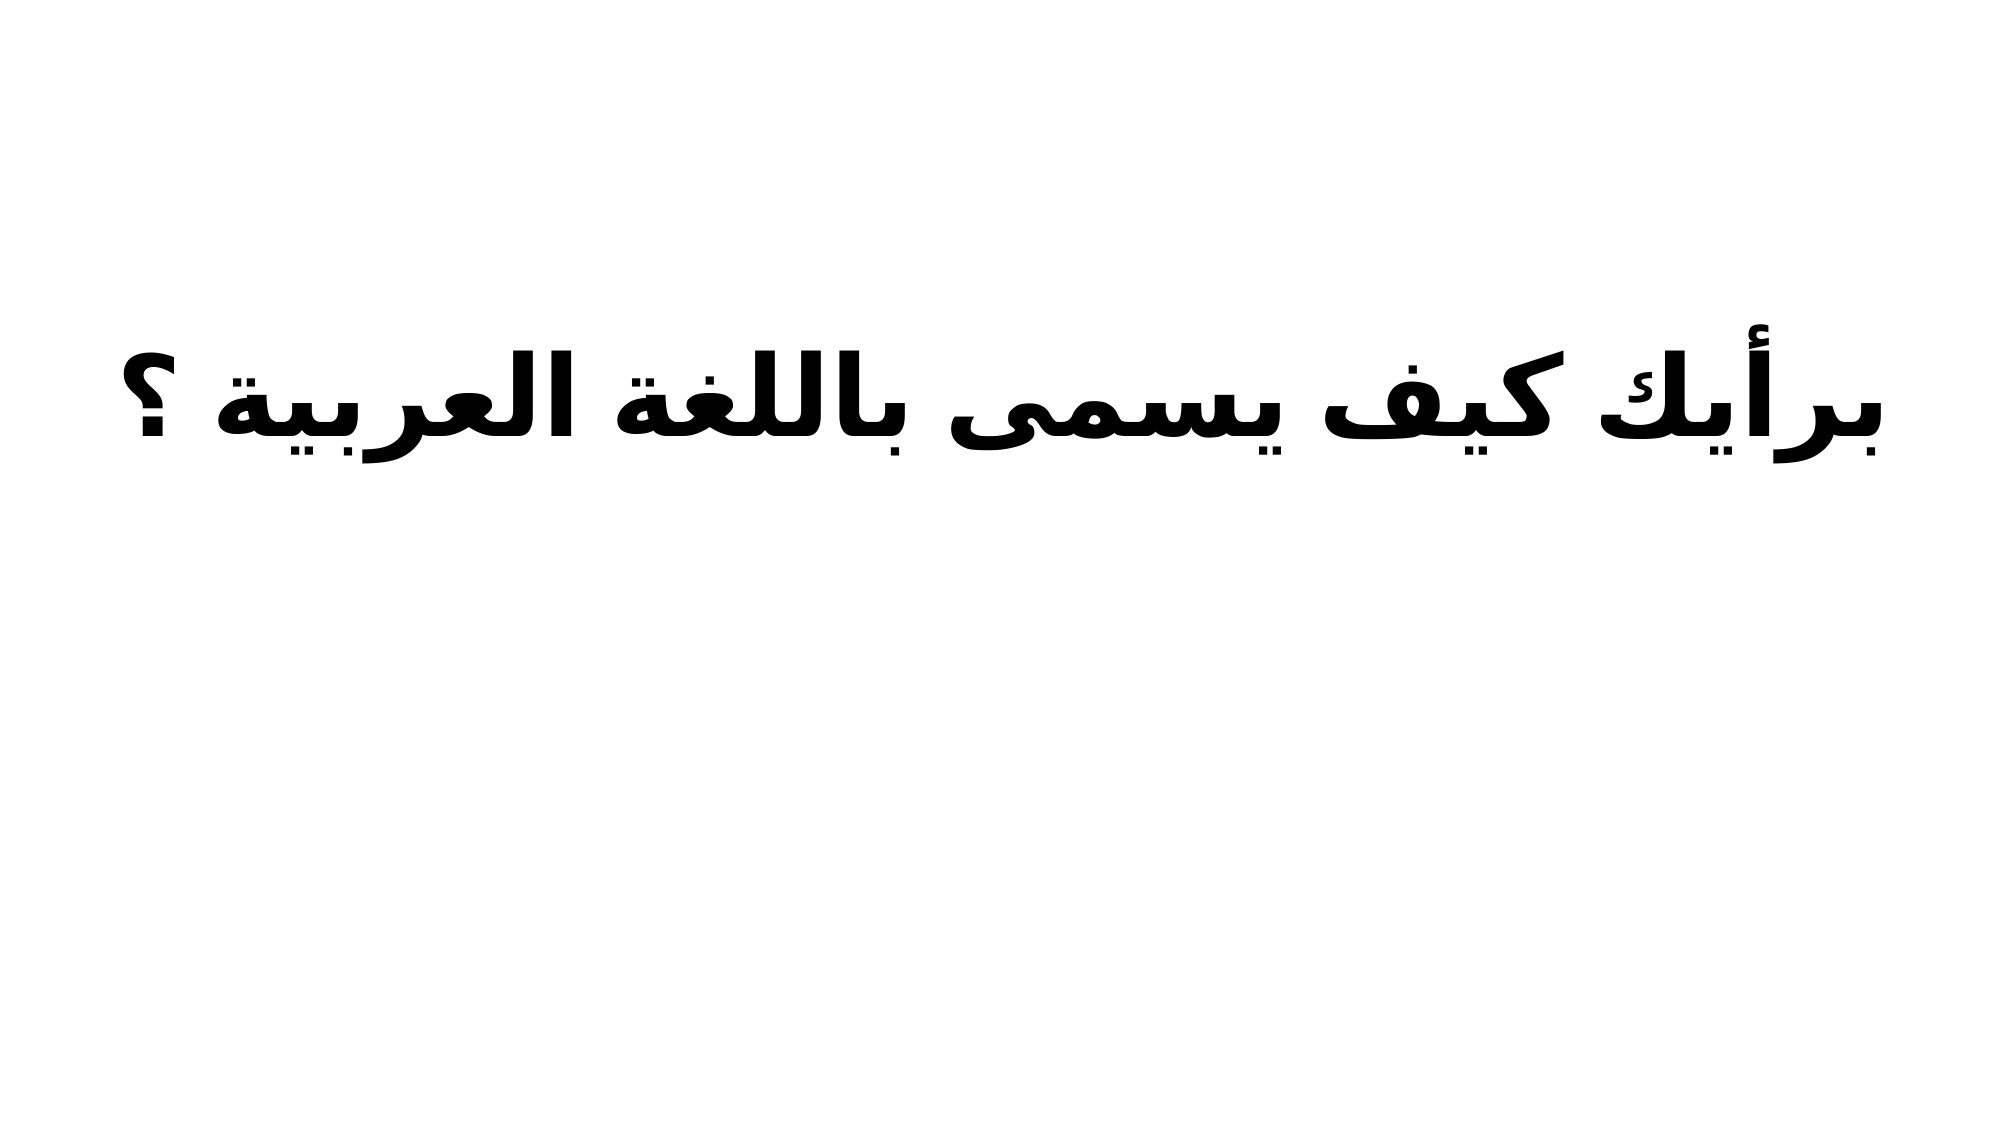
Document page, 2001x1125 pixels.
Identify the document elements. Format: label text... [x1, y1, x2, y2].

text_box برأيك كيف يسمى باللغة العربية ؟ [101, 316, 1908, 467]
